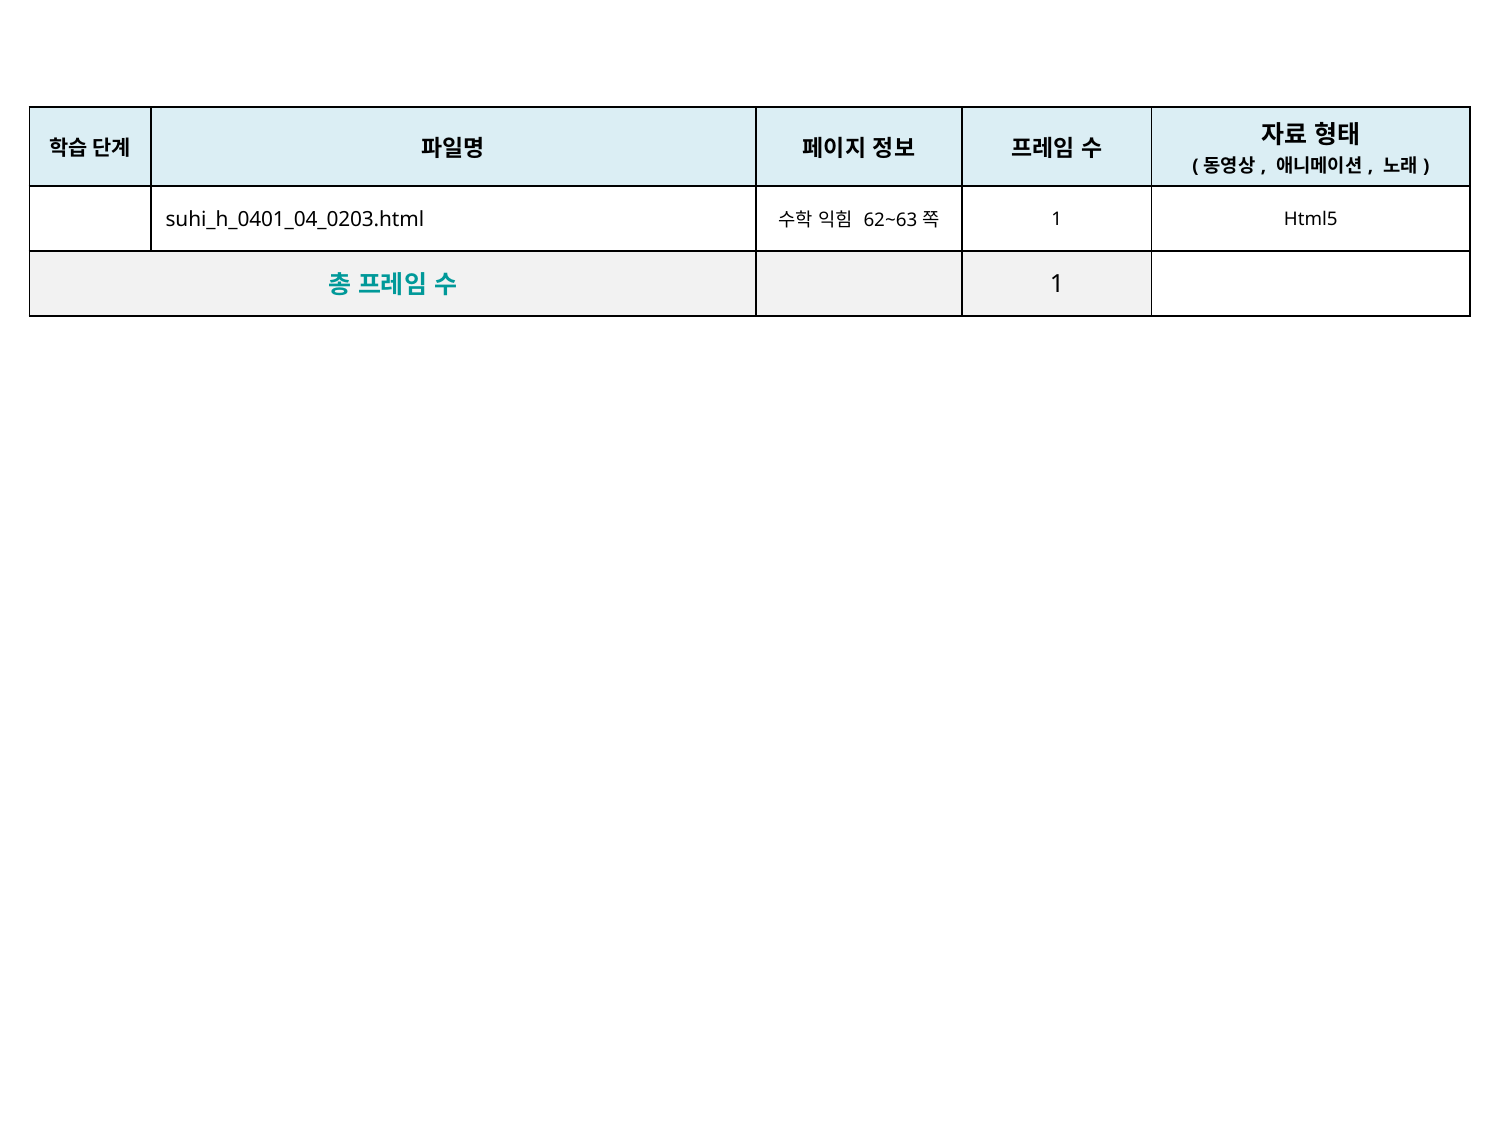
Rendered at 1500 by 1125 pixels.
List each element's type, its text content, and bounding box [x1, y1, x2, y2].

table_header 프레임 수 [963, 108, 1151, 185]
table_cell [30, 187, 150, 250]
table_cell 1 [963, 187, 1151, 250]
table_cell suhi_h_0401_04_0203.html [152, 187, 755, 250]
table_cell [757, 252, 961, 315]
table_header 페이지 정보 [757, 108, 961, 185]
table_cell [1152, 252, 1469, 315]
table_header 파일명 [152, 108, 755, 185]
table_cell 총 프레임 수 [30, 252, 755, 315]
table_header 학습 단계 [30, 108, 150, 185]
table_cell Html5 [1152, 187, 1469, 250]
table_cell 1 [963, 252, 1151, 315]
table_header 자료 형태 (동영상, 애니메이션, 노래) [1152, 108, 1469, 185]
table_cell 수학 익힘 62~63쪽 [757, 187, 961, 250]
